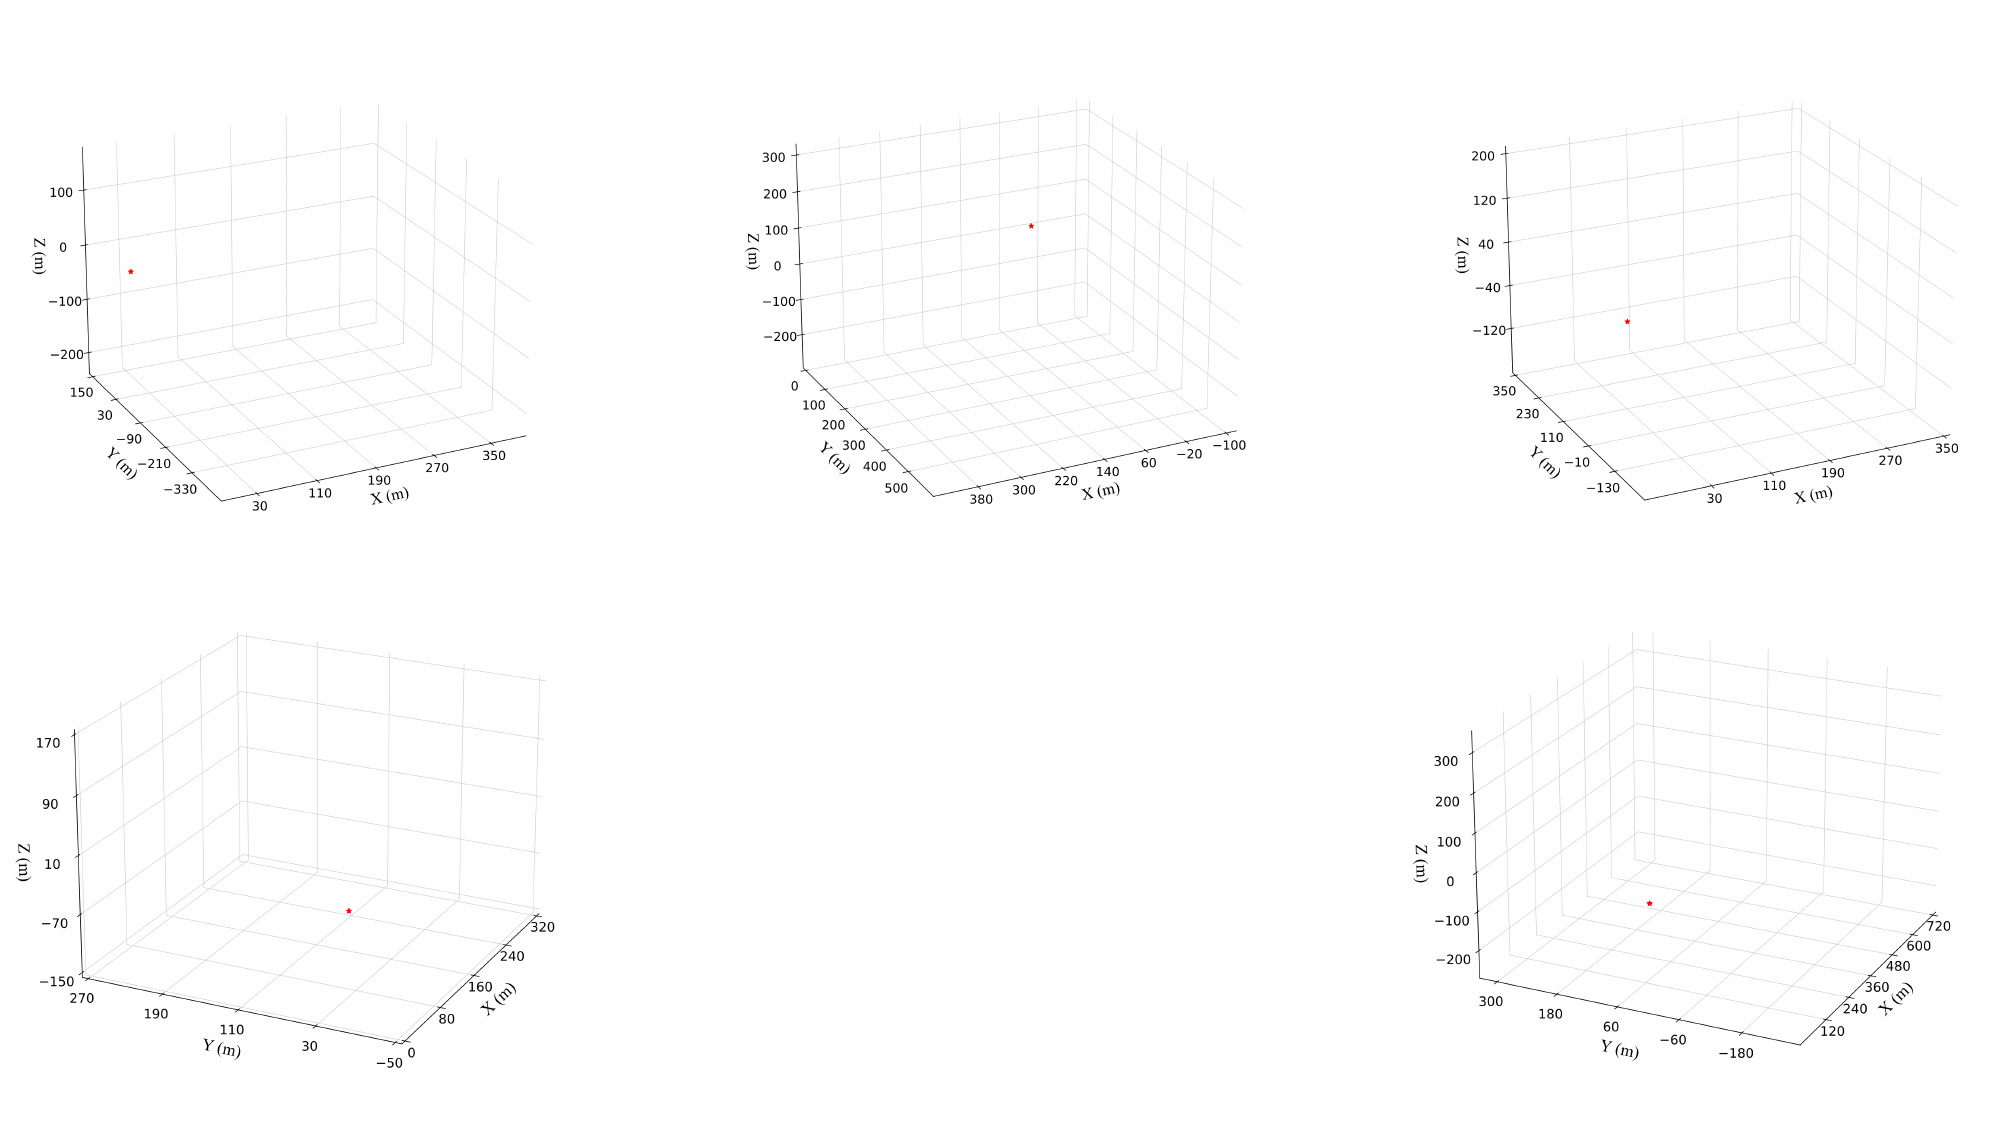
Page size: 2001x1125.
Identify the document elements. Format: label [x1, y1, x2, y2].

picture [1396, 0, 2000, 1125]
picture [711, 0, 1289, 569]
picture [0, 0, 603, 1125]
